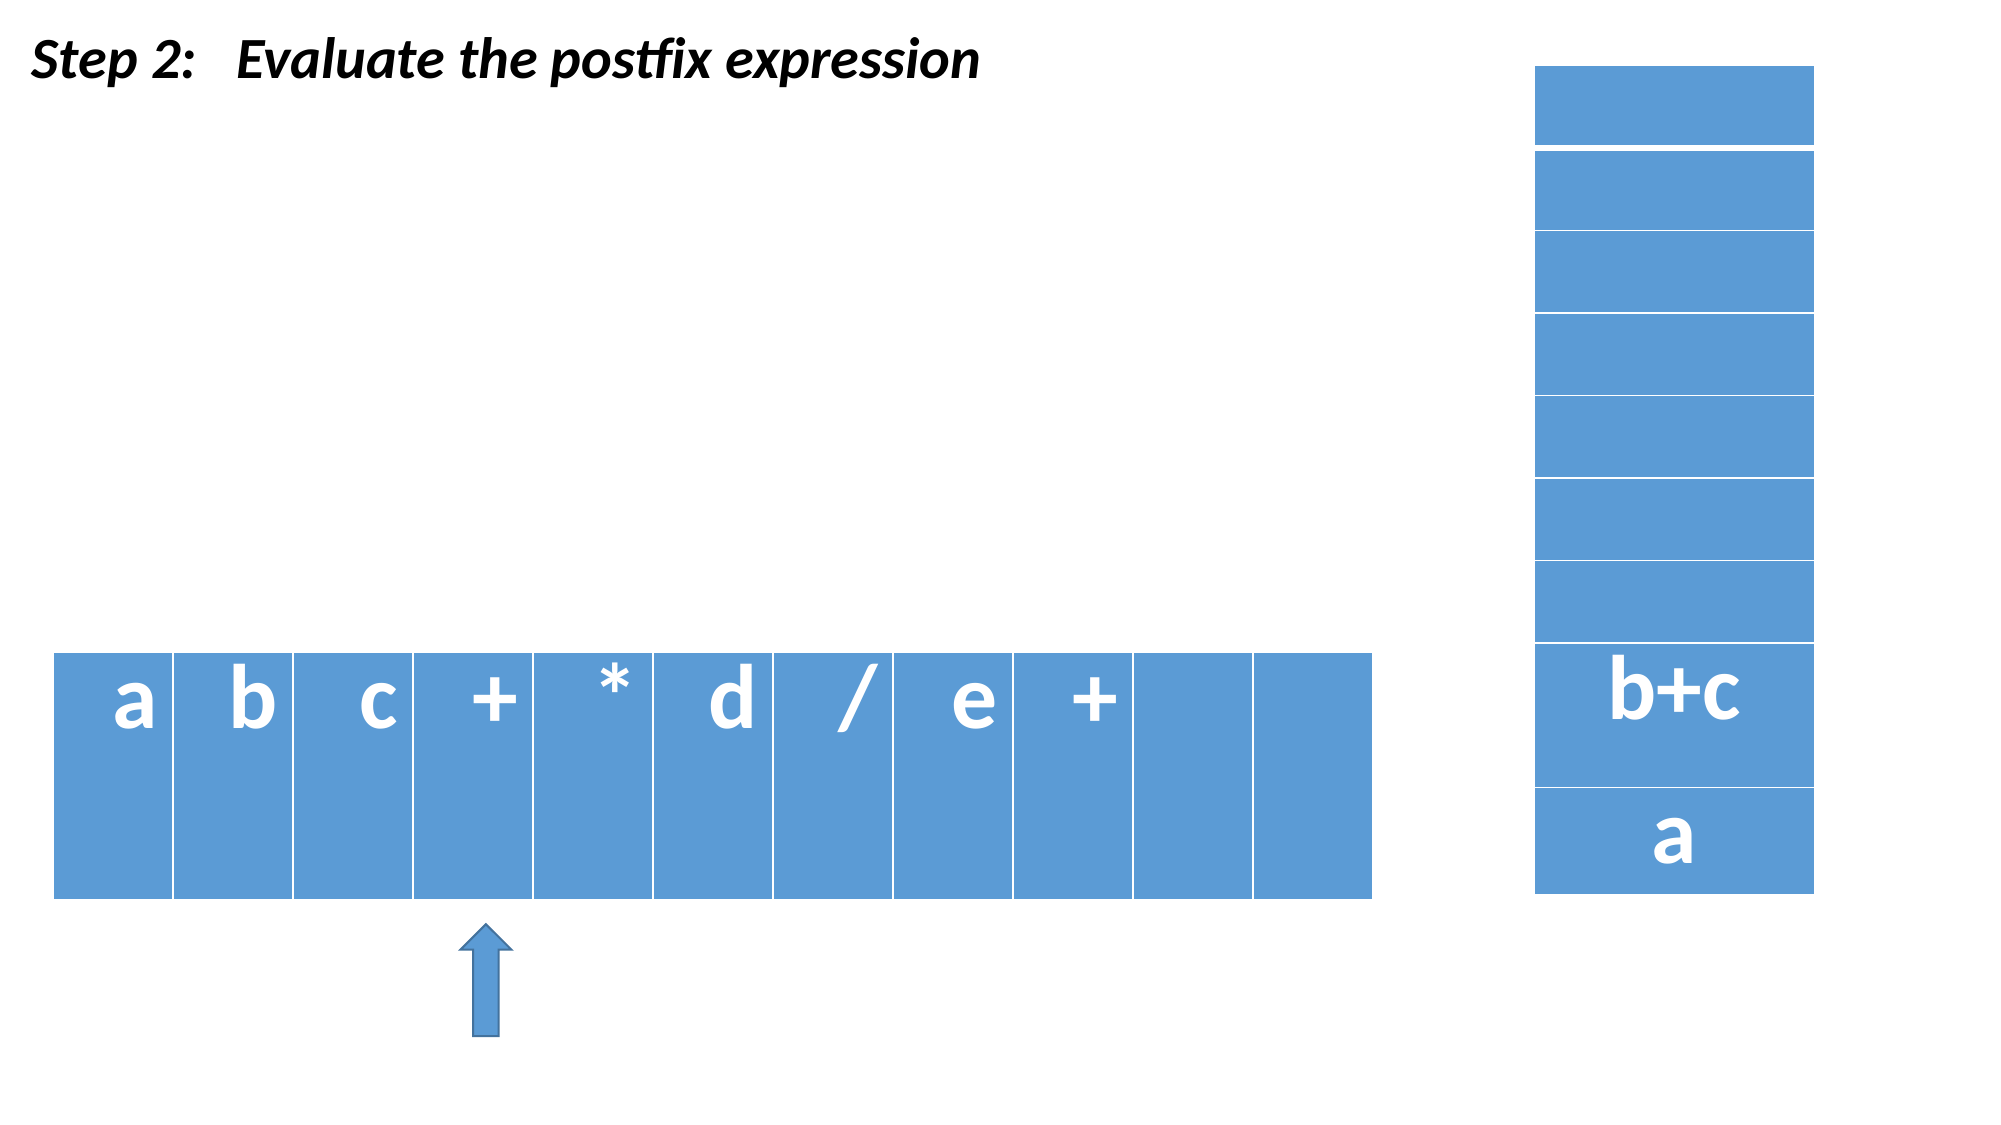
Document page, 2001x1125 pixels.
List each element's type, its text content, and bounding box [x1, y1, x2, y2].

table_cell [1535, 314, 1814, 395]
table_header e [894, 653, 1012, 899]
table_header [1134, 653, 1252, 899]
table_header b [174, 653, 292, 899]
table_cell [1535, 231, 1814, 312]
table_header + [414, 653, 532, 899]
table_cell b+c [1535, 644, 1814, 787]
table_cell [1535, 561, 1814, 642]
table_header a [54, 653, 172, 899]
table_header c [294, 653, 412, 899]
table_cell a [1535, 788, 1814, 894]
text_box [458, 922, 514, 1038]
table_cell [1535, 396, 1814, 477]
table_header d [654, 653, 772, 899]
table_header / [774, 653, 892, 899]
table_header [1254, 653, 1372, 899]
table_header * [534, 653, 652, 899]
table_header [1535, 66, 1814, 145]
table_cell [1535, 479, 1814, 560]
table_cell [1535, 151, 1814, 230]
list Step 2: Evaluate the postfix expression [16, 21, 1982, 1107]
table_header + [1014, 653, 1132, 899]
